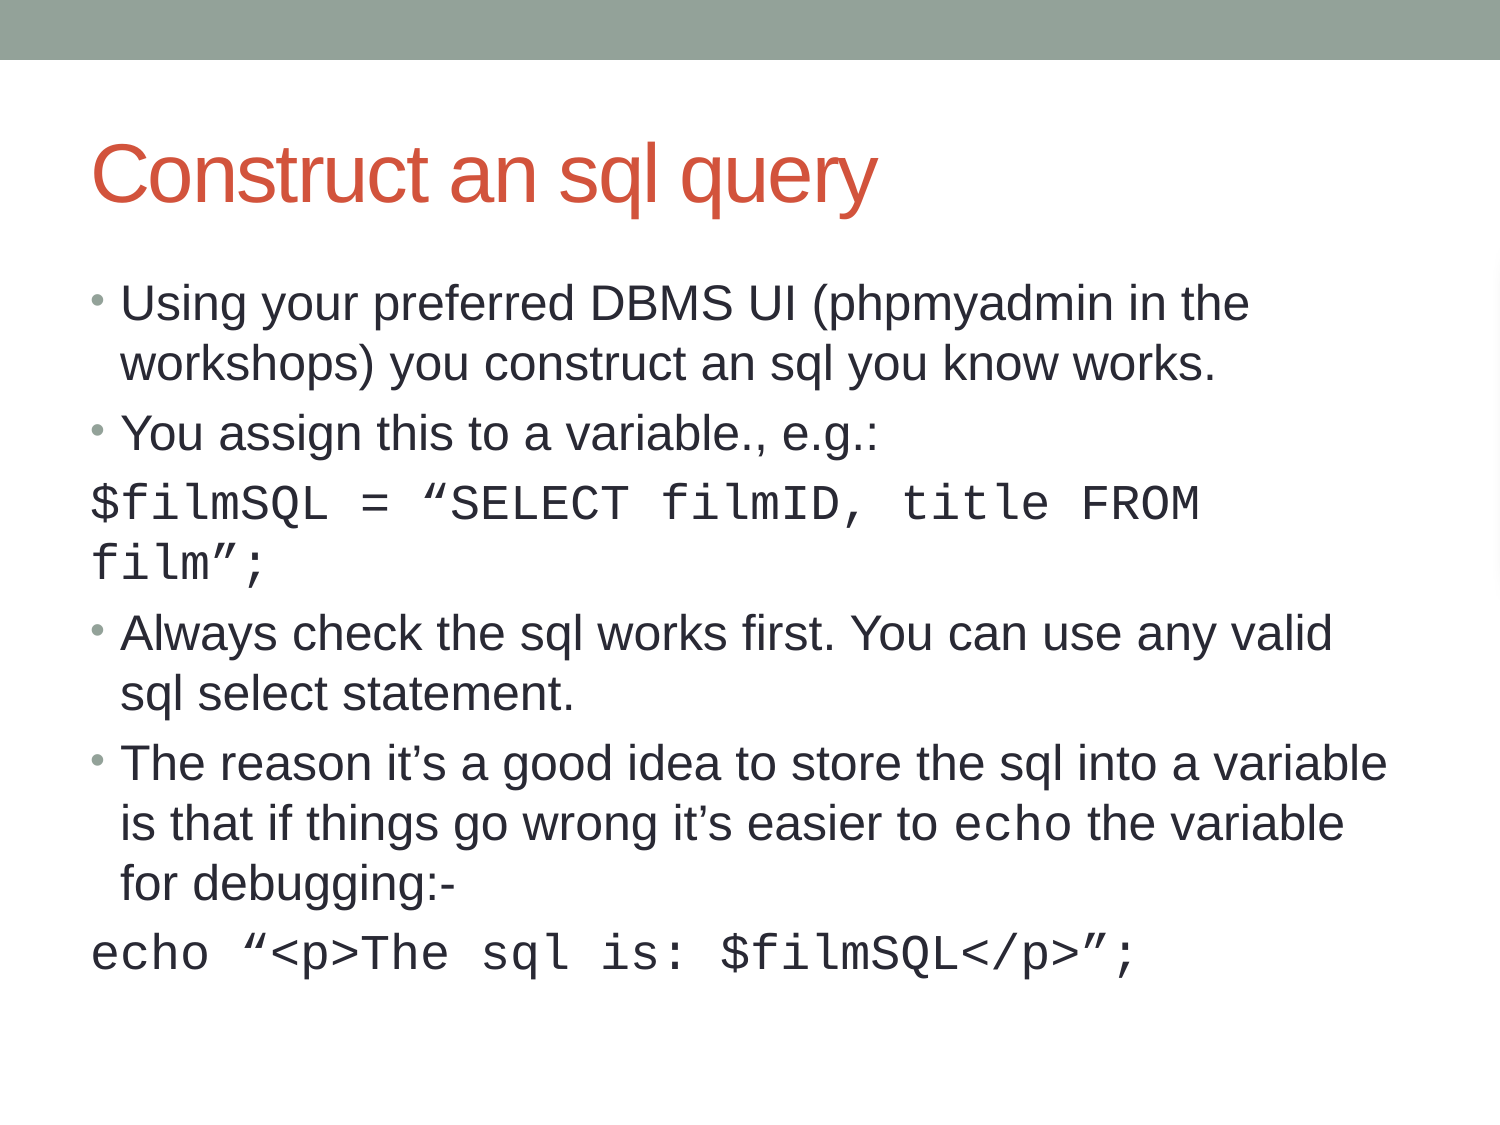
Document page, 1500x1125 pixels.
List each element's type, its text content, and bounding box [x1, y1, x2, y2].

list Using your preferred DBMS UI (phpmyadmin in the workshops) you construct an sql you know works. You assign this to a variable., e.g.: $filmSQL = “SELECT filmID, title FROM film”; Always check the sql works first. You can use any valid sql select statement. The reason it’s a good idea to store the sql into a variable is that if things go wrong it’s easier to echo the variable for debugging:- echo “<p>The sql is: $filmSQL</p>”; [75, 262, 1425, 1063]
title Construct an sql query [75, 87, 1425, 250]
